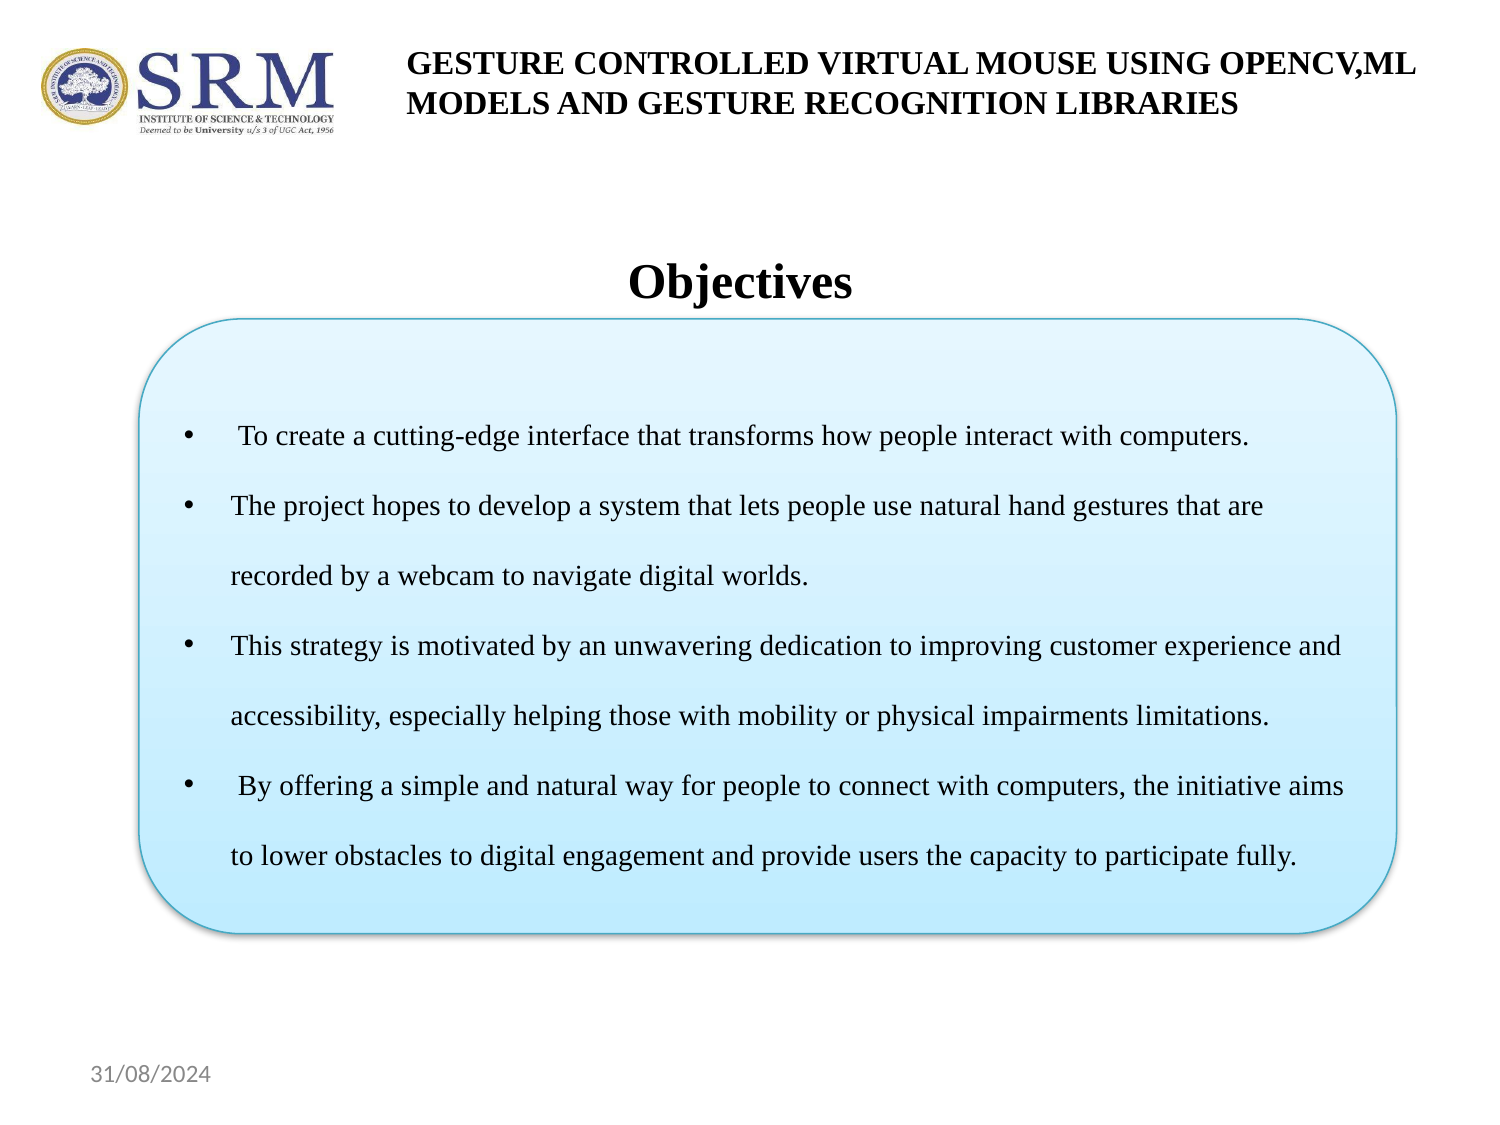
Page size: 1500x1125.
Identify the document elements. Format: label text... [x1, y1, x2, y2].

text_box GESTURE CONTROLLED VIRTUAL MOUSE USING OPENCV,ML MODELS AND GESTURE RECOGNITION LIBRARIES [391, 34, 1475, 164]
picture [41, 48, 334, 136]
text_box To create a cutting-edge interface that transforms how people interact with computers. The project hopes to develop a system that lets people use natural hand gestures that are recorded by a webcam to navigate digital worlds. This strategy is motivated by an unwavering dedication to improving customer experience and accessibility, especially helping those with mobility or physical impairments limitations. By offering a simple and natural way for people to connect with computers, the initiative aims to lower obstacles to digital engagement and provide users the capacity to participate fully. [138, 318, 1398, 935]
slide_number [75, 1042, 425, 1103]
list Objectives [75, 191, 1425, 934]
